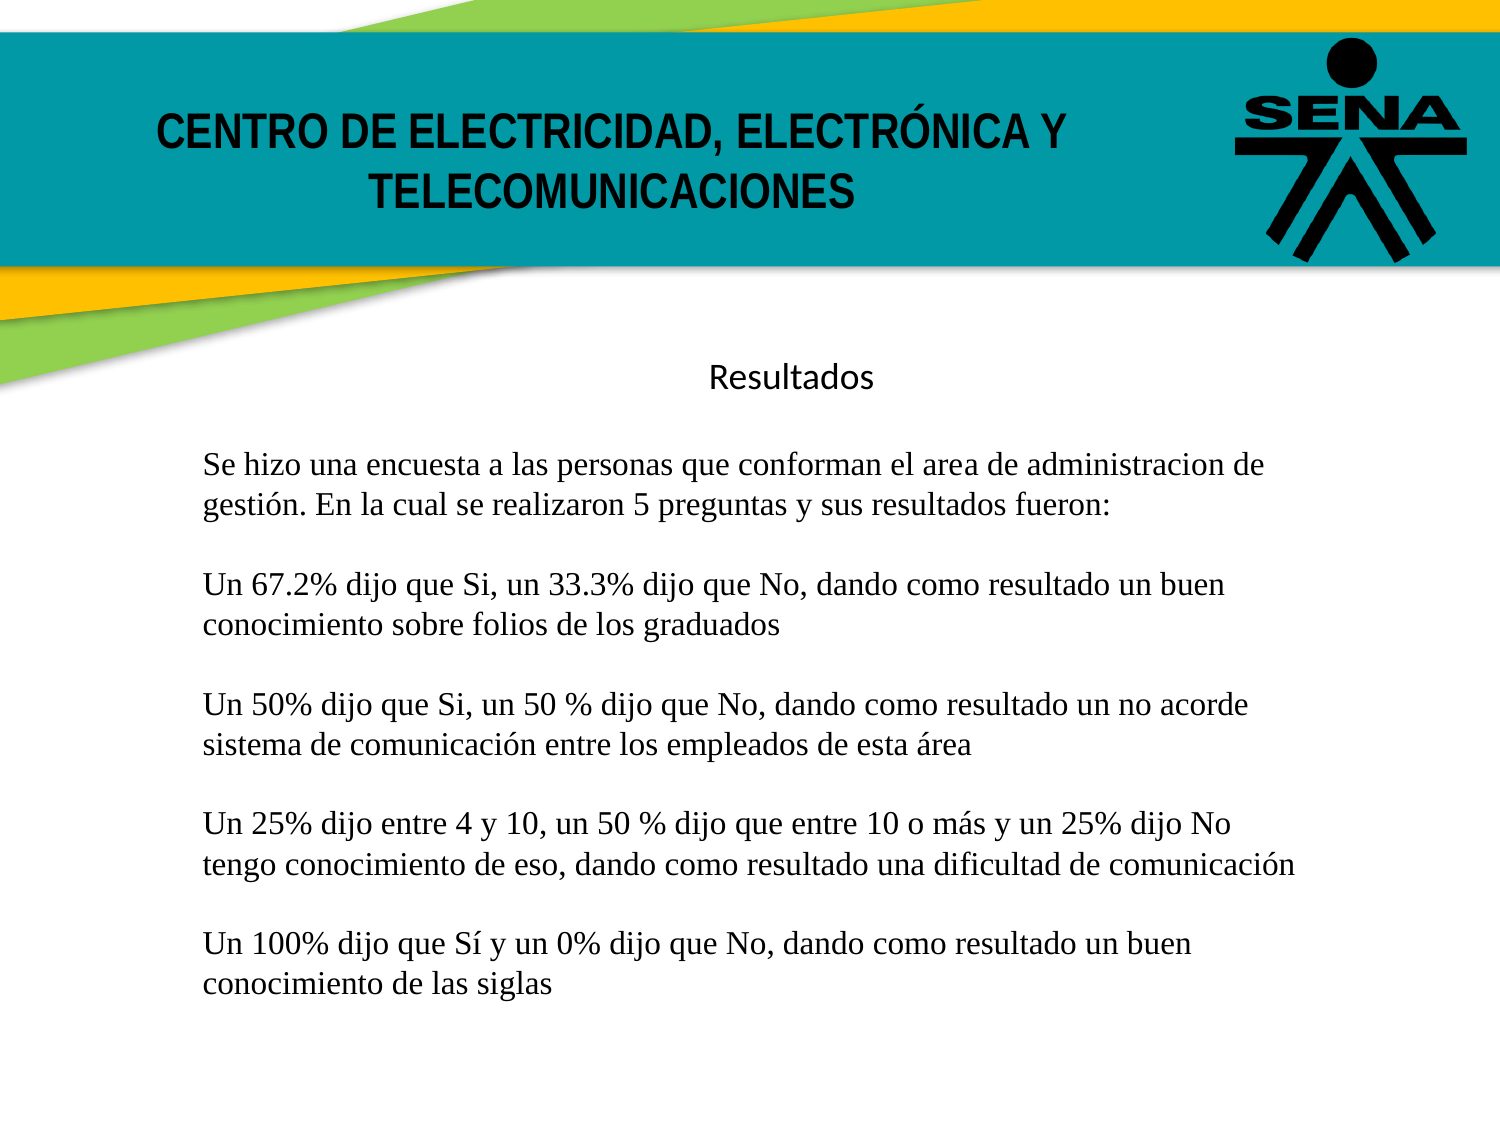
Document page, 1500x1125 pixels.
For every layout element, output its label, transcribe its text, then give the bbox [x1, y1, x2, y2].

picture [1232, 35, 1469, 266]
text_box CENTRO DE ELECTRICIDAD, ELECTRÓNICA Y TELECOMUNICACIONES [88, 81, 1136, 236]
text_box Resultados Se hizo una encuesta a las personas que conforman el area de administracion de gestión. En la cual se realizaron 5 preguntas y sus resultados fueron: Un 67.2% dijo que Si, un 33.3% dijo que No, dando como resultado un buen conocimiento sobre folios de los graduados Un 50% dijo que Si, un 50 % dijo que No, dando como resultado un no acorde sistema de comunicación entre los empleados de esta área Un 25% dijo entre 4 y 10, un 50 % dijo que entre 10 o más y un 25% dijo No tengo conocimiento de eso, dando como resultado una dificultad de comunicación Un 100% dijo que Sí y un 0% dijo que No, dando como resultado un buen conocimiento de las siglas [187, 315, 1396, 1039]
